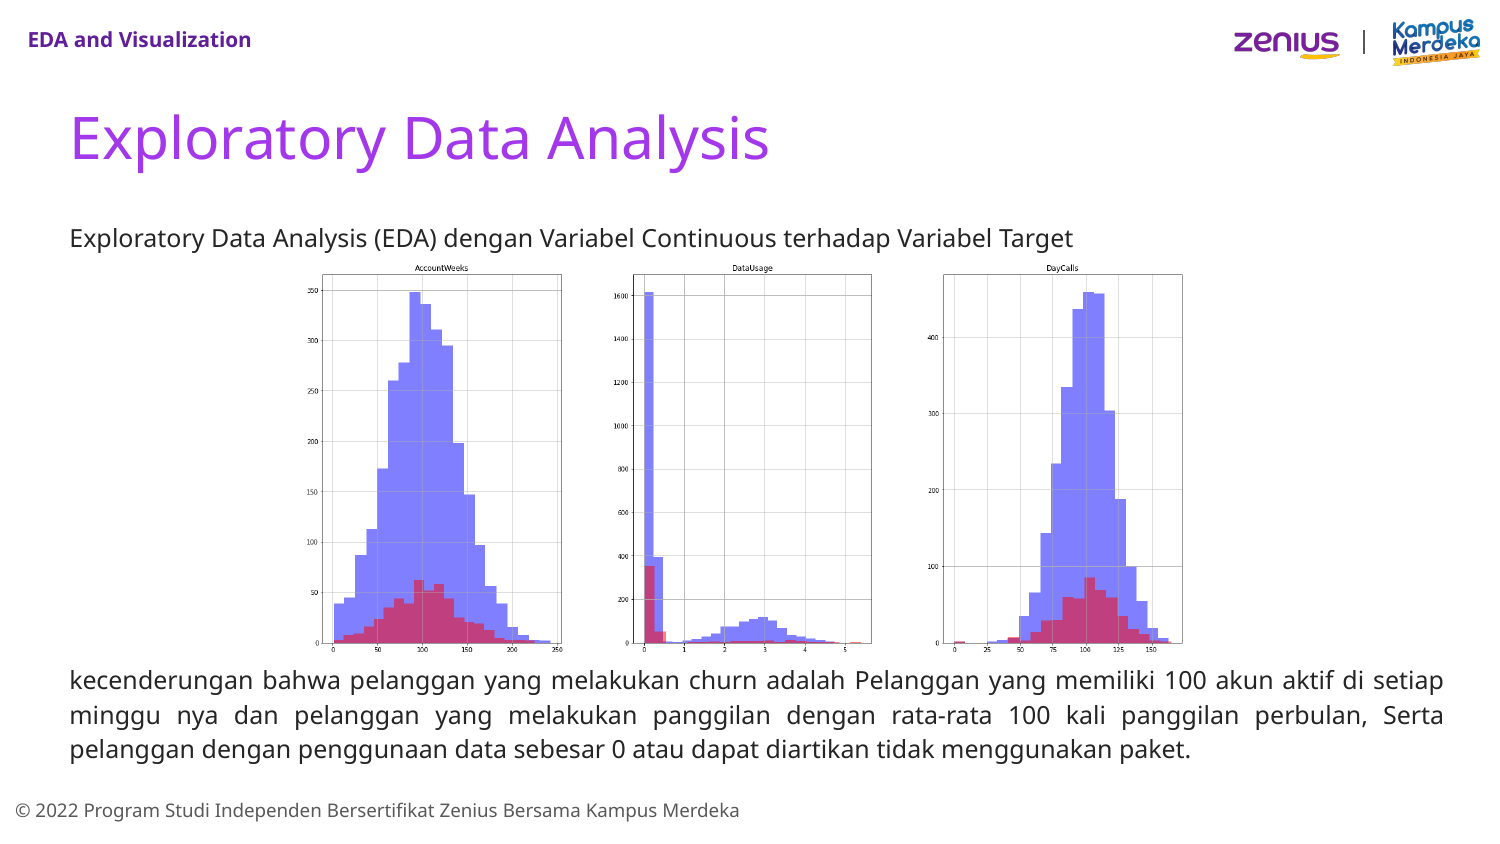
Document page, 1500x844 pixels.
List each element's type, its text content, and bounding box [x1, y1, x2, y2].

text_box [1230, 15, 1480, 69]
title Exploratory Data Analysis [54, 68, 1446, 204]
picture [301, 260, 1186, 667]
list Exploratory Data Analysis (EDA) dengan Variabel Continuous terhadap Variabel Target kecenderungan bahwa pelanggan yang melakukan churn adalah Pelanggan yang memiliki 100 akun aktif di setiap minggu nya dan pelanggan yang melakukan panggilan dengan rata-rata 100 kali panggilan perbulan, Serta pelanggan dengan penggunaan data sebesar 0 atau dapat diartikan tidak menggunakan paket. [54, 203, 1462, 787]
text_box EDA and Visualization [12, 14, 1011, 65]
text_box © 2022 Program Studi Independen Bersertifikat Zenius Bersama Kampus Merdeka [0, 787, 1468, 833]
